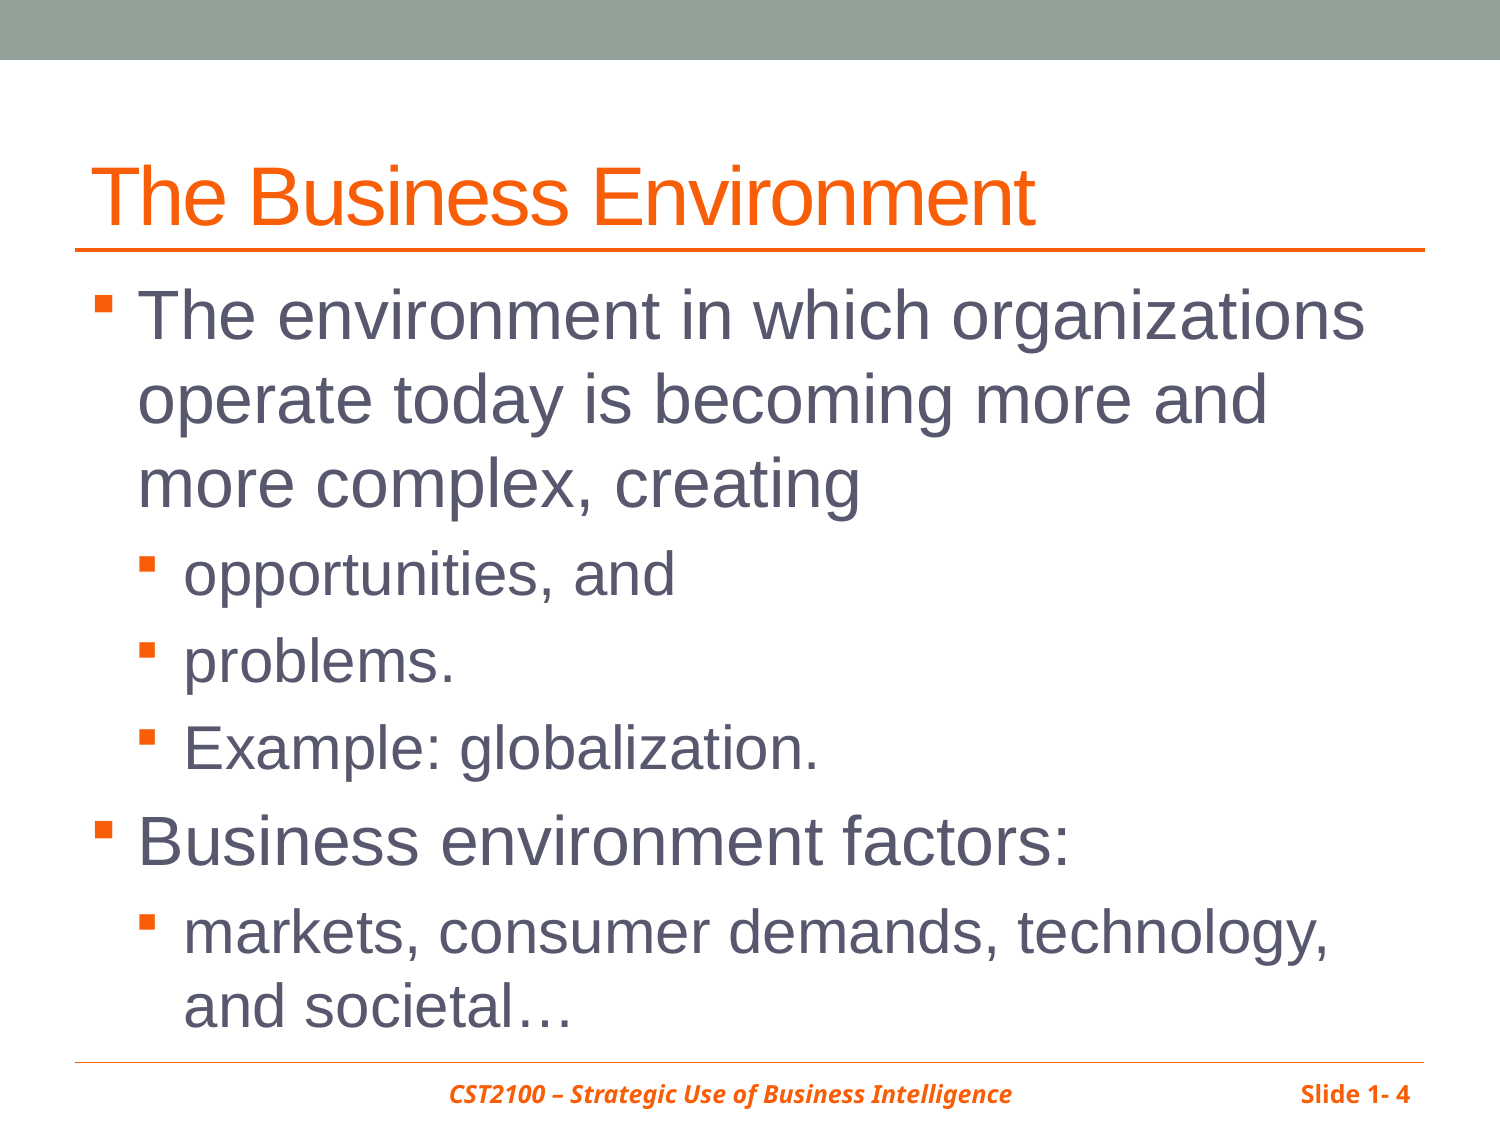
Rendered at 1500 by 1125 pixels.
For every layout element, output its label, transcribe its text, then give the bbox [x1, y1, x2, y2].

title The Business Environment [75, 60, 1425, 250]
list The environment in which organizations operate today is becoming more and more complex, creating opportunities, and problems. Example: globalization. Business environment factors: markets, consumer demands, technology, and societal… [75, 262, 1425, 1063]
